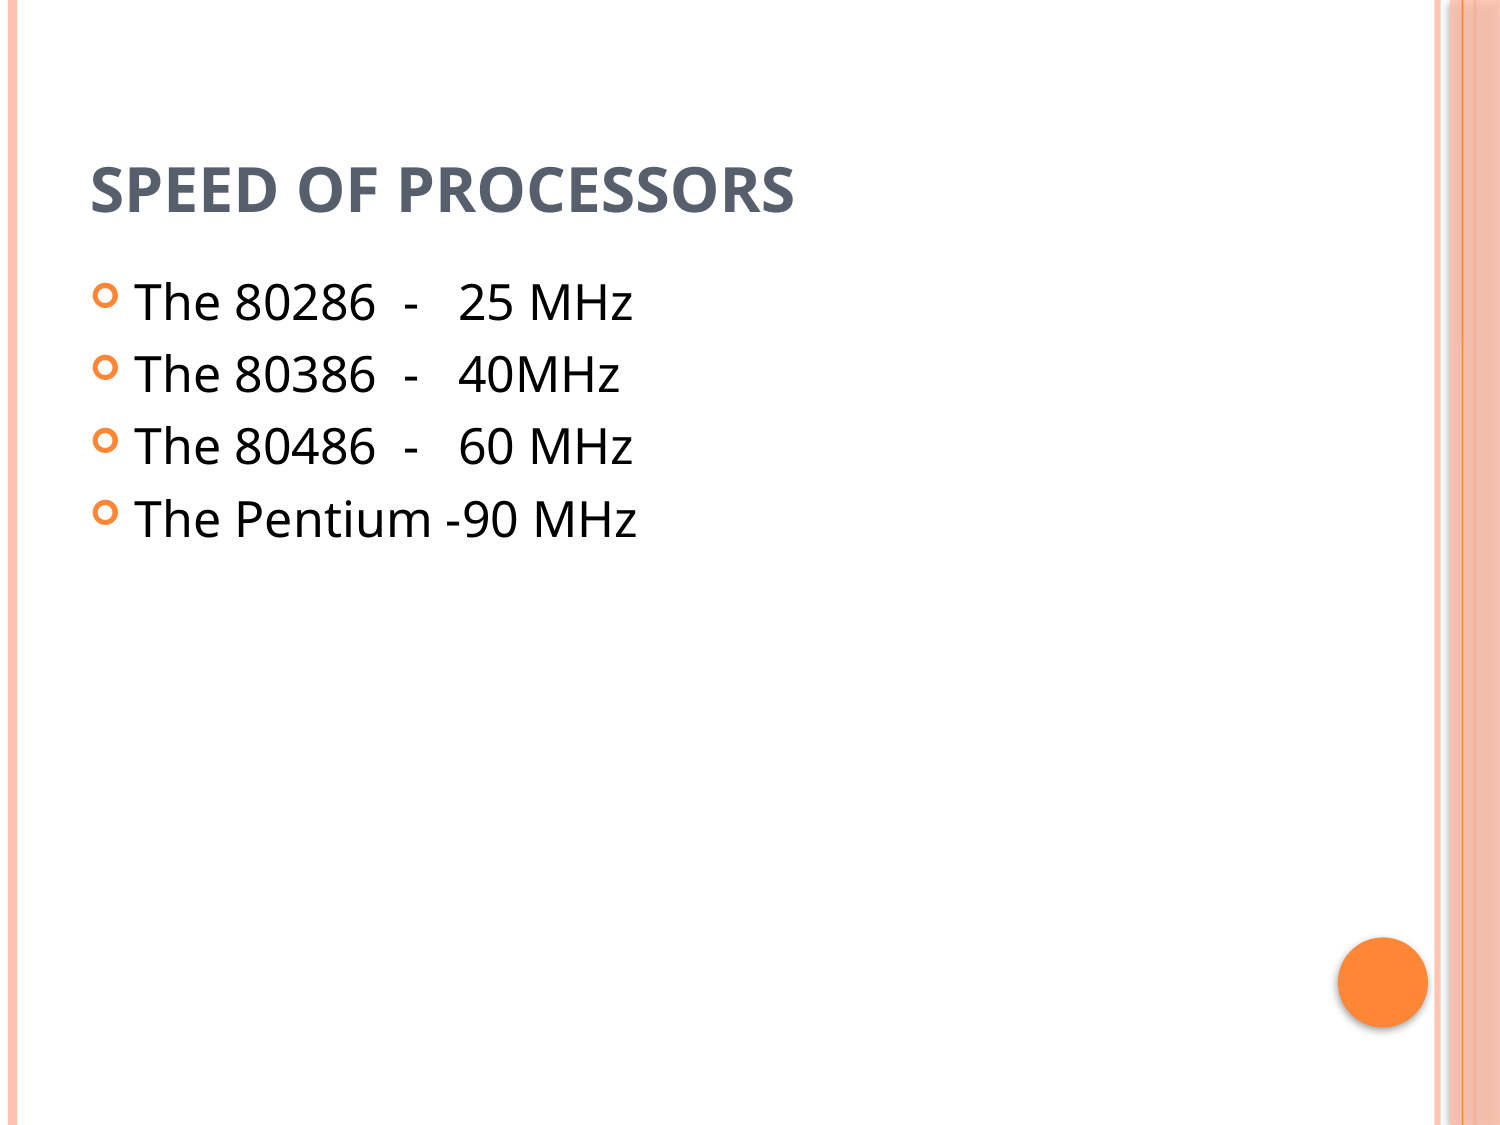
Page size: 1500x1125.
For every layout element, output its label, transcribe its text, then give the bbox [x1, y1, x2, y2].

title Speed of Processors [75, 45, 1300, 233]
list The 80286 - 25 MHz The 80386 - 40MHz The 80486 - 60 MHz The Pentium -90 MHz [75, 262, 1300, 1062]
